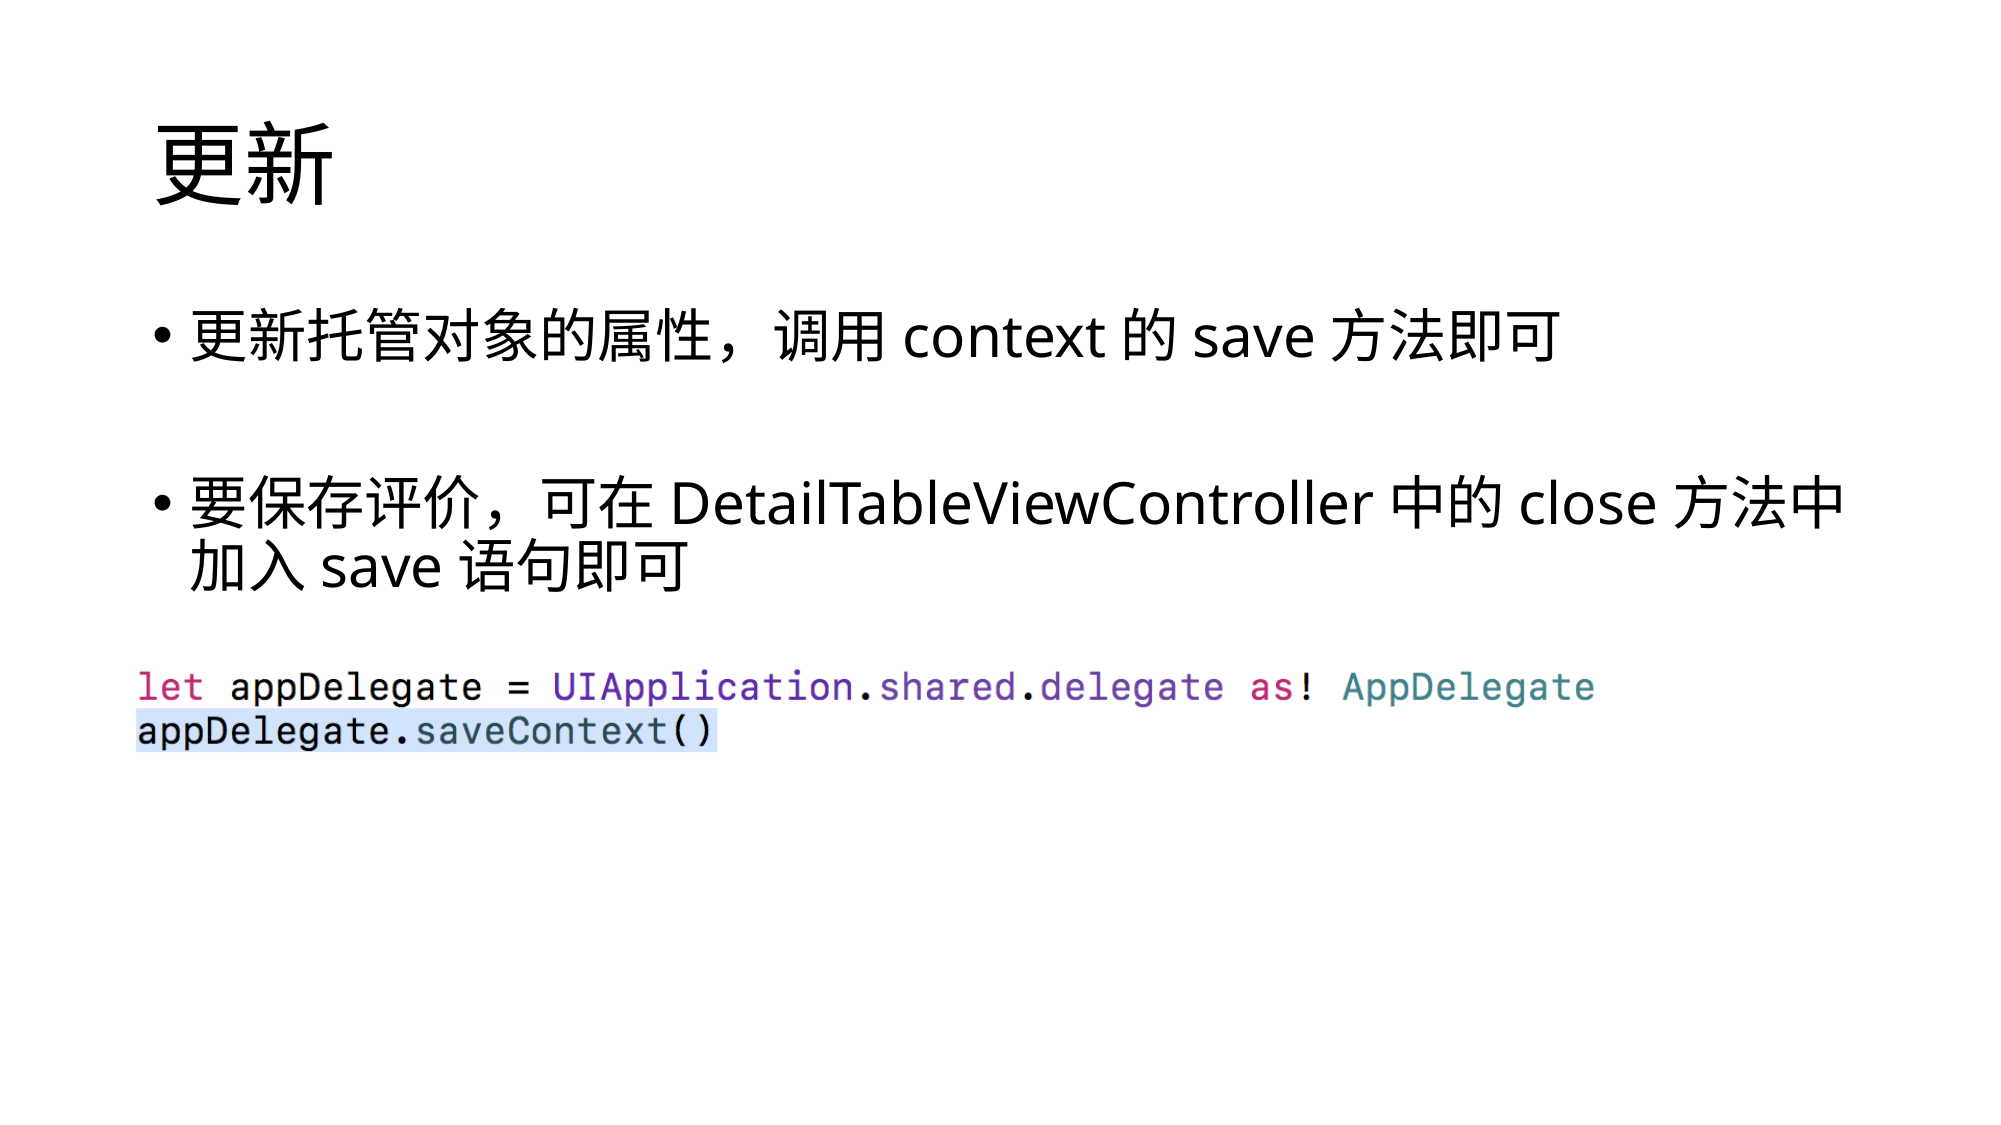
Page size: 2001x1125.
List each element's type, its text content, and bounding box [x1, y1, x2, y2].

list 更新托管对象的属性，调用context的save方法即可 要保存评价，可在DetailTableViewController中的close方法中加入save语句即可 [137, 299, 1863, 1014]
title 更新 [137, 59, 1863, 278]
picture [107, 656, 1749, 774]
